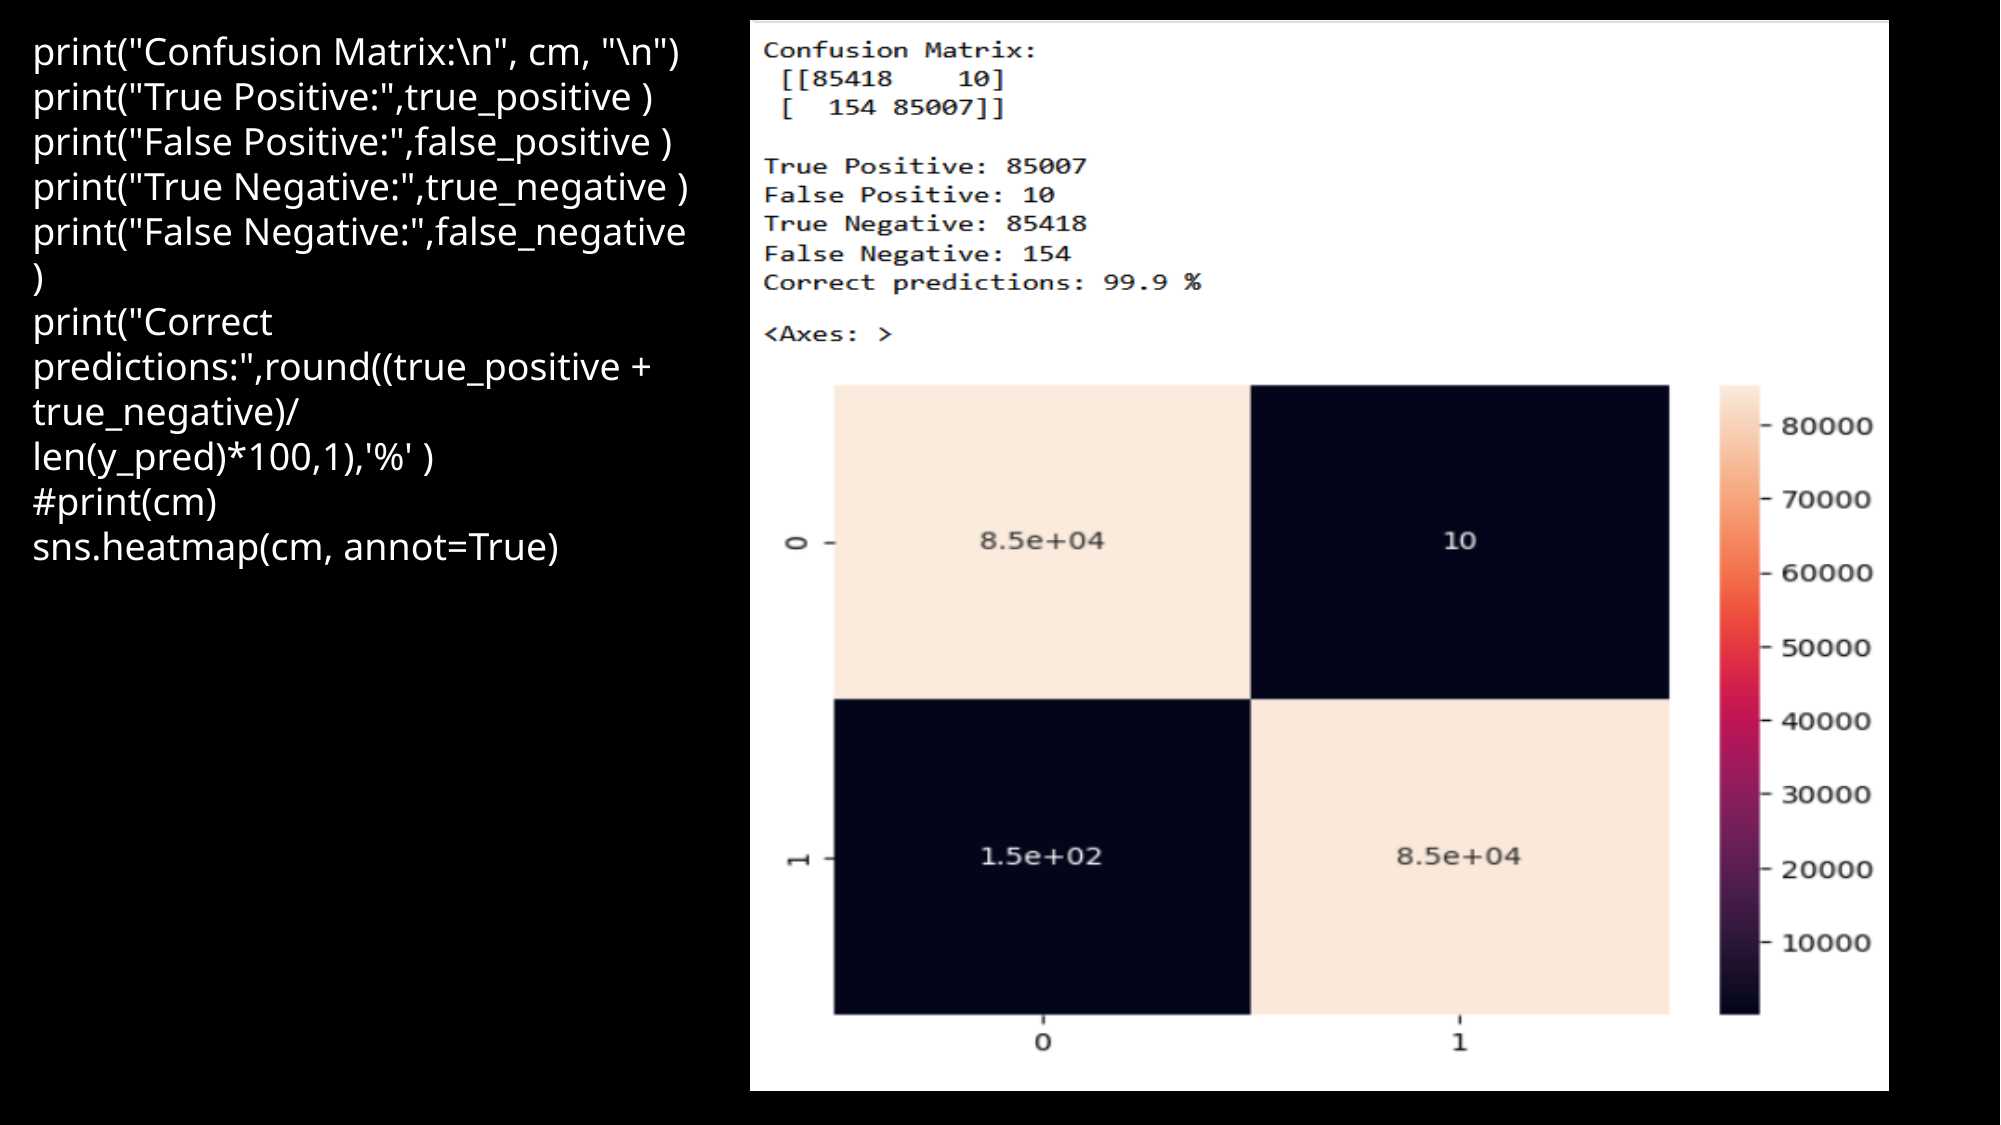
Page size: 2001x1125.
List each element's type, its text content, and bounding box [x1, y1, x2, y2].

text_box print("Confusion Matrix:\n", cm, "\n") print("True Positive:",true_positive ) print("False Positive:",false_positive ) print("True Negative:",true_negative ) print("False Negative:",false_negative ) print("Correct predictions:",round((true_positive + true_negative)/len(y_pred)*100,1),'%' ) #print(cm) sns.heatmap(cm, annot=True) [17, 20, 706, 576]
picture [750, 20, 1889, 1091]
